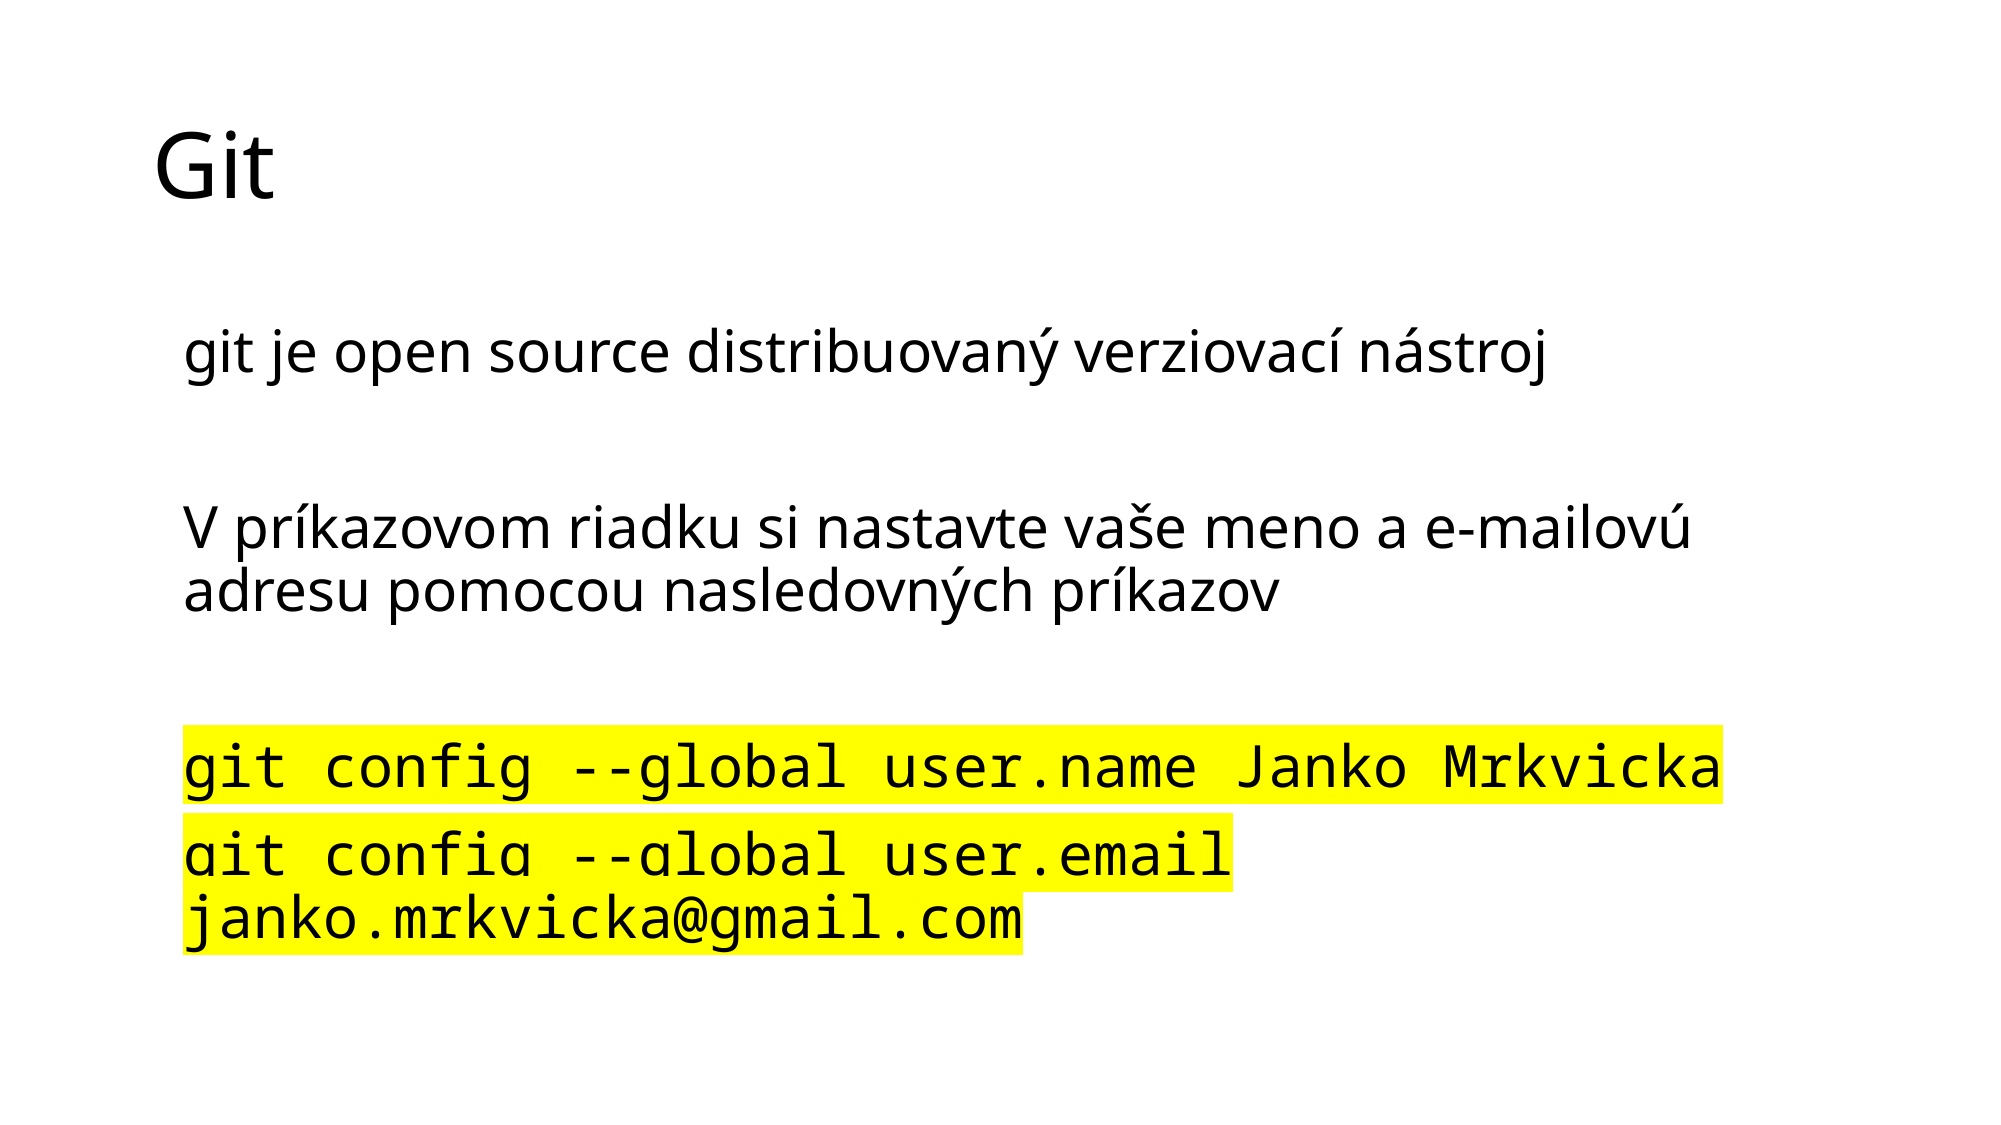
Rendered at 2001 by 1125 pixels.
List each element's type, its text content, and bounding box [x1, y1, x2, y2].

list git je open source distribuovaný verziovací nástroj V príkazovom riadku si nastavte vaše meno a e-mailovú adresu pomocou nasledovných príkazov git config --global user.name Janko Mrkvicka git config --global user.email janko.mrkvicka@gmail.com [168, 314, 1880, 1007]
title Git [137, 59, 1863, 278]
